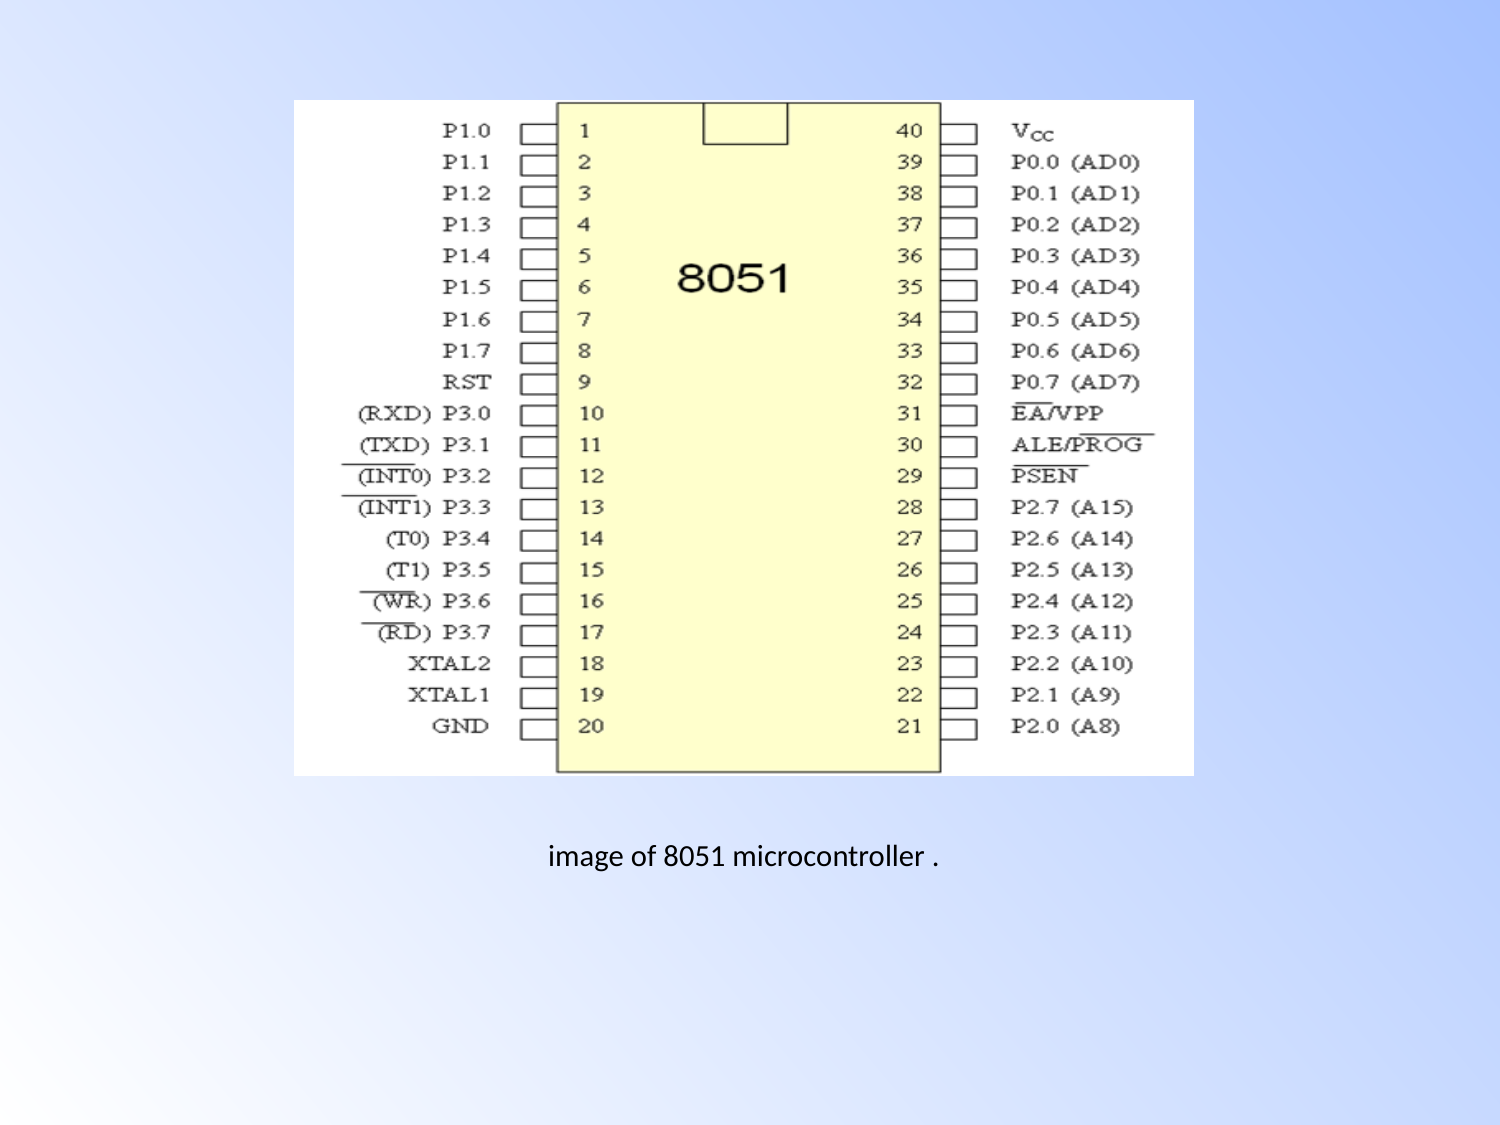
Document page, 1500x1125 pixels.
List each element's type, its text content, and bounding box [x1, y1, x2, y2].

picture [293, 100, 1195, 776]
title image of 8051 microcontroller . [294, 787, 1194, 881]
